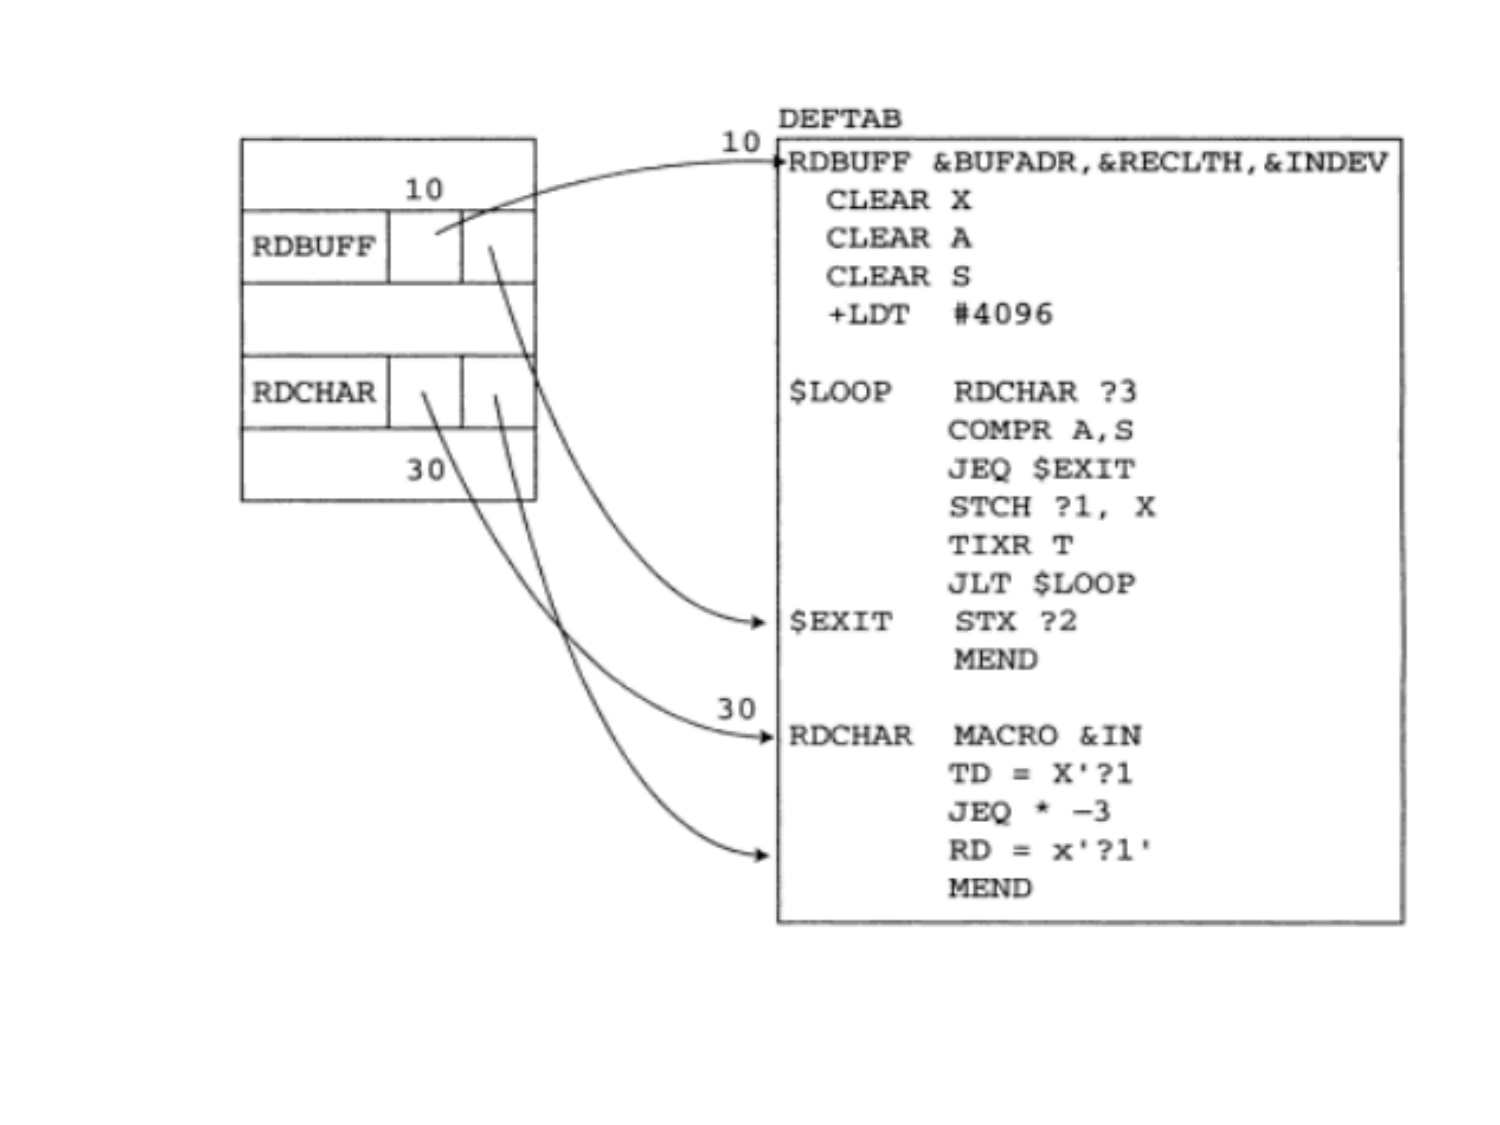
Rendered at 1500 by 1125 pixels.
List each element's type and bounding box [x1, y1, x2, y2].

list [62, 49, 1451, 958]
